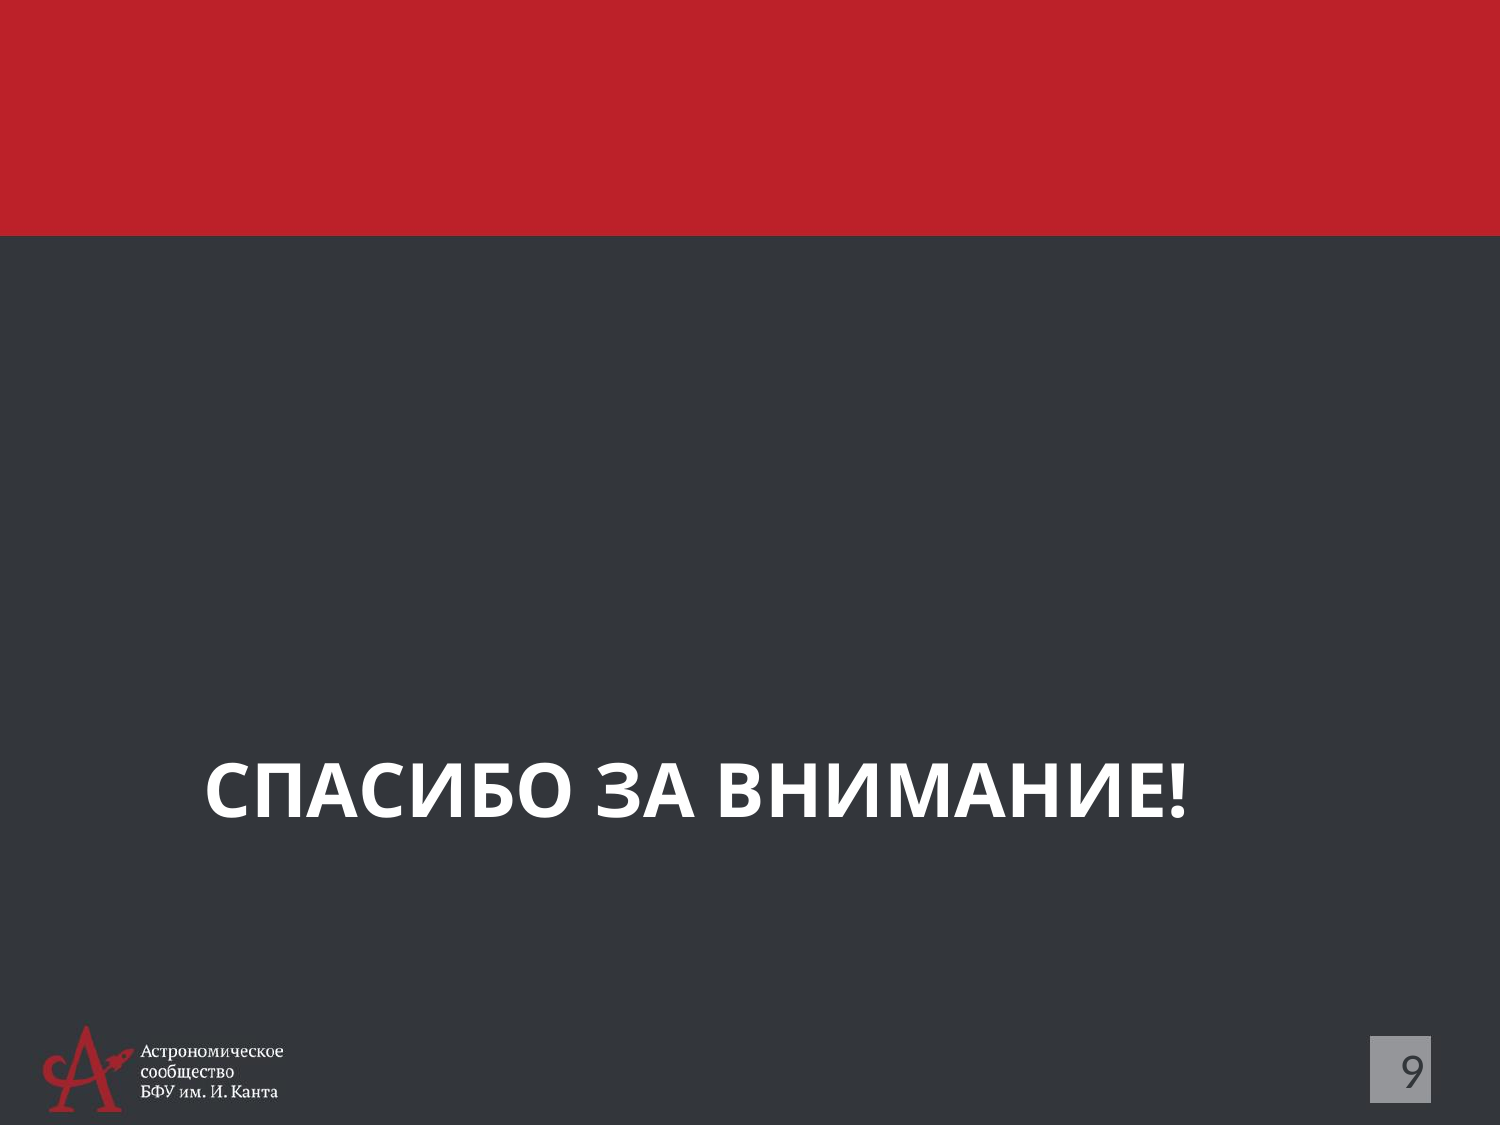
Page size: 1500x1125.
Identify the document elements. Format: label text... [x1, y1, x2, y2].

picture [0, 0, 1500, 1125]
slide_number 9 [1347, 1033, 1440, 1104]
title СПАСИБО ЗА ВНИМАНИЕ! [188, 735, 1335, 867]
